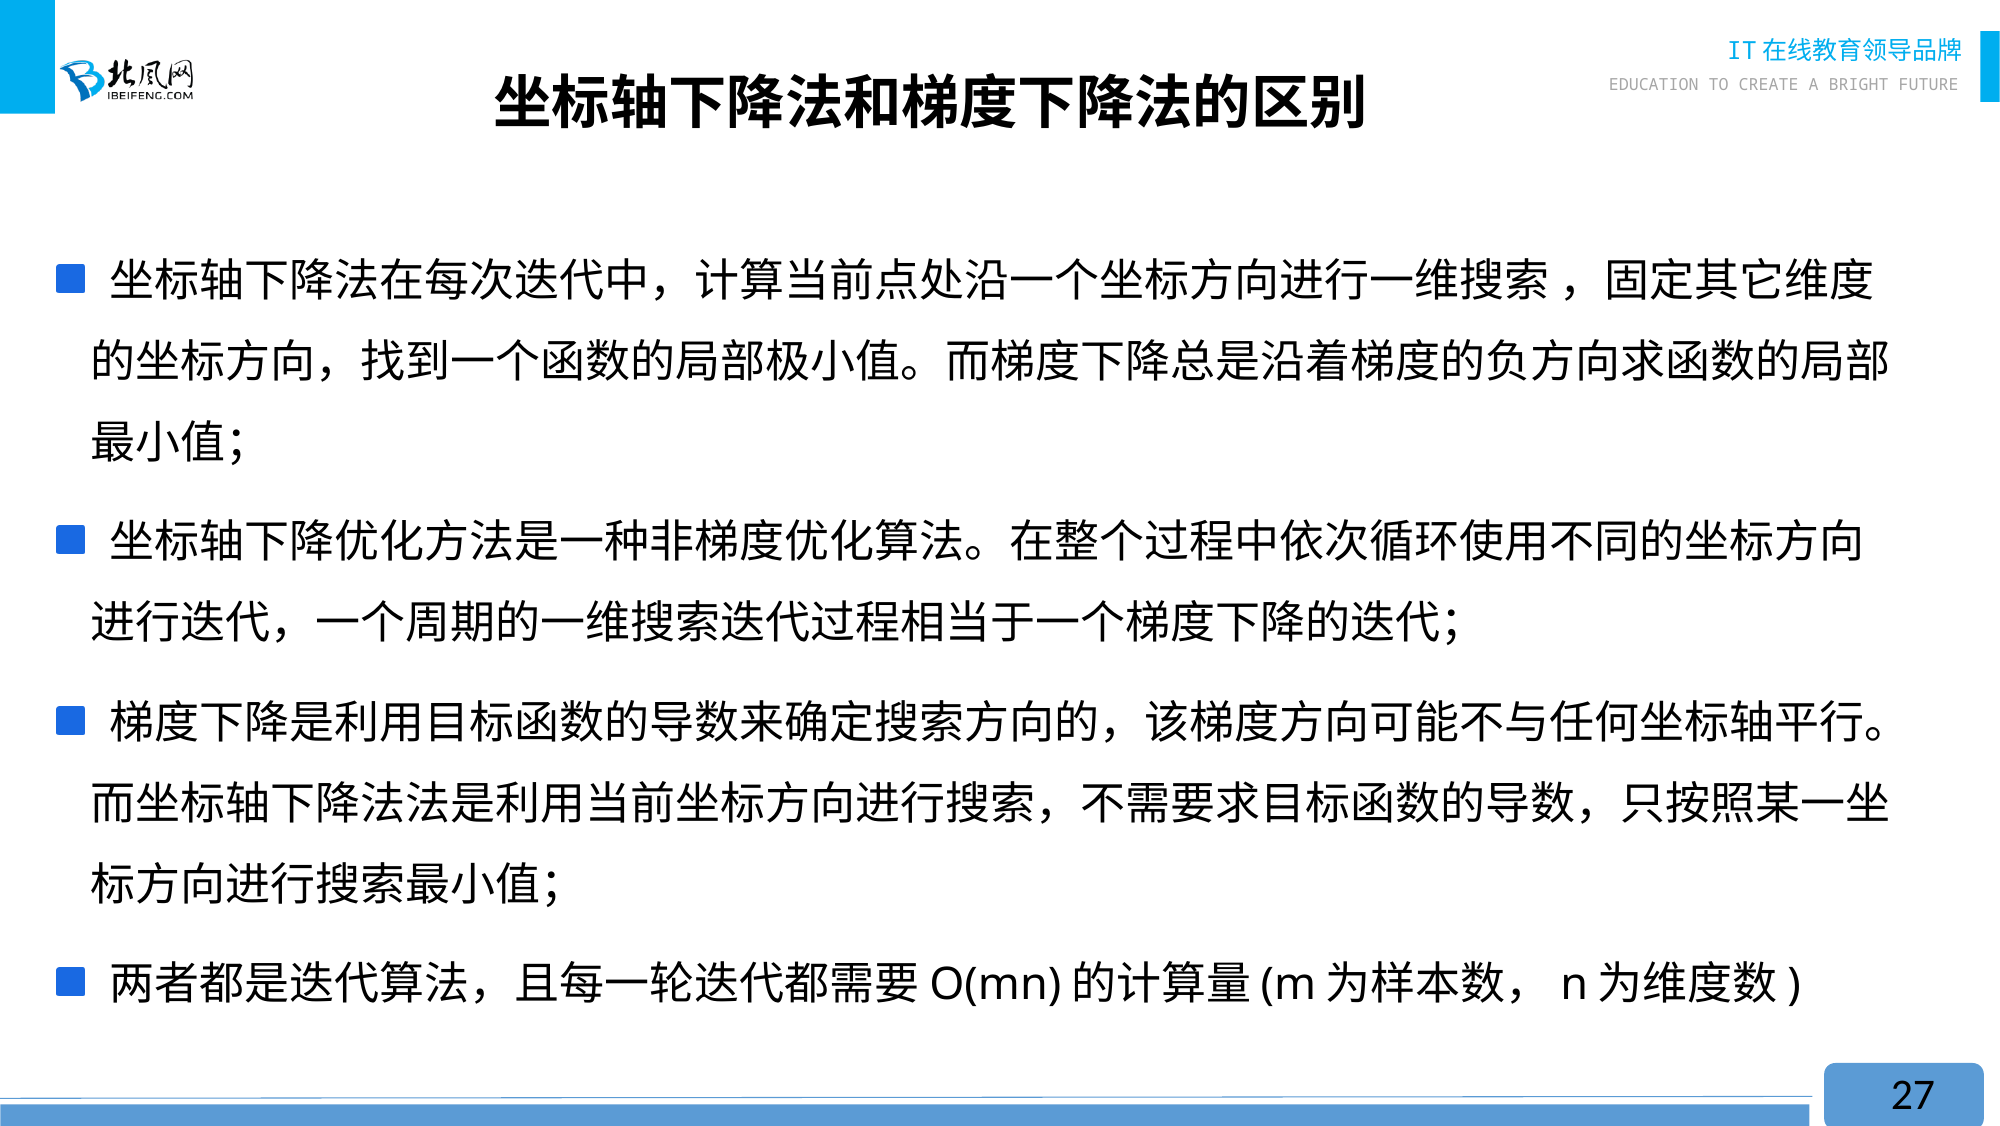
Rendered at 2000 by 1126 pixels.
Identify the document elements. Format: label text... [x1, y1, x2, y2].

picture [56, 706, 85, 735]
picture [56, 525, 85, 554]
title 坐标轴下降法和梯度下降法的区别 [255, 42, 1606, 167]
picture [56, 264, 85, 293]
picture [56, 967, 85, 996]
picture [56, 54, 198, 103]
list 坐标轴下降法在每次迭代中，计算当前点处沿一个坐标方向进行一维搜索 ，固定其它维度的坐标方向，找到一个函数的局部极小值。而梯度下降总是沿着梯度的负方向求函数的局部最小值； 坐标轴下降优化方法是一种非梯度优化算法。在整个过程中依次循环使用不同的坐标方向进行迭代，一个周期的一维搜索迭代过程相当于一个梯度下降的迭代； 梯度下降是利用目标函数的导数来确定搜索方向的，该梯度方向可能不与任何坐标轴平行。而坐标轴下降法法是利用当前坐标方向进行搜索，不需要求目标函数的导数，只按照某一坐标方向进行搜索最小值； 两者都是迭代算法，且每一轮迭代都需要O(mn)的计算量(m为样本数，n为维度数) [41, 216, 1922, 1028]
